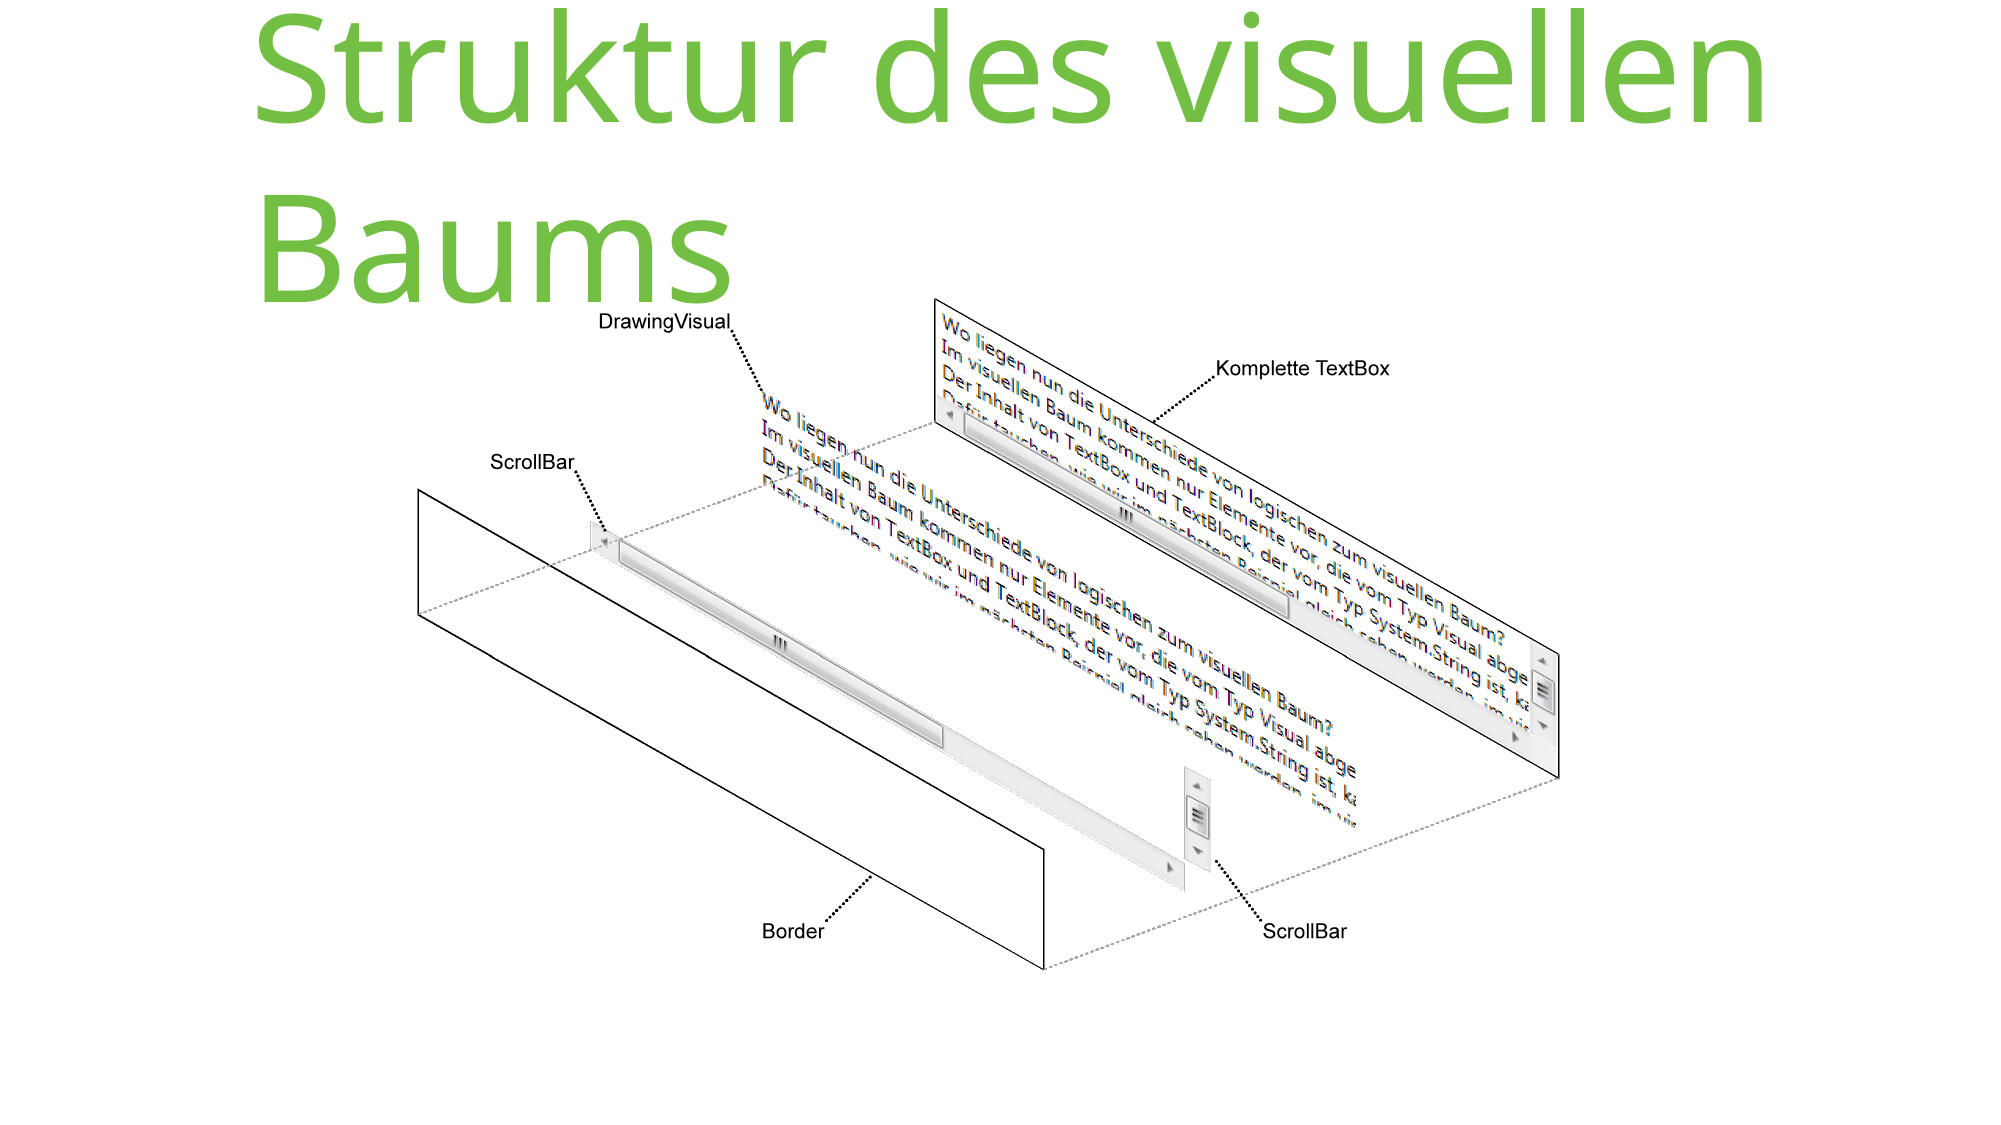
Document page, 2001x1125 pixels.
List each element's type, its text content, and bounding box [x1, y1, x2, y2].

picture [402, 281, 1575, 1032]
title Struktur des visuellen Baums [250, 78, 1945, 228]
